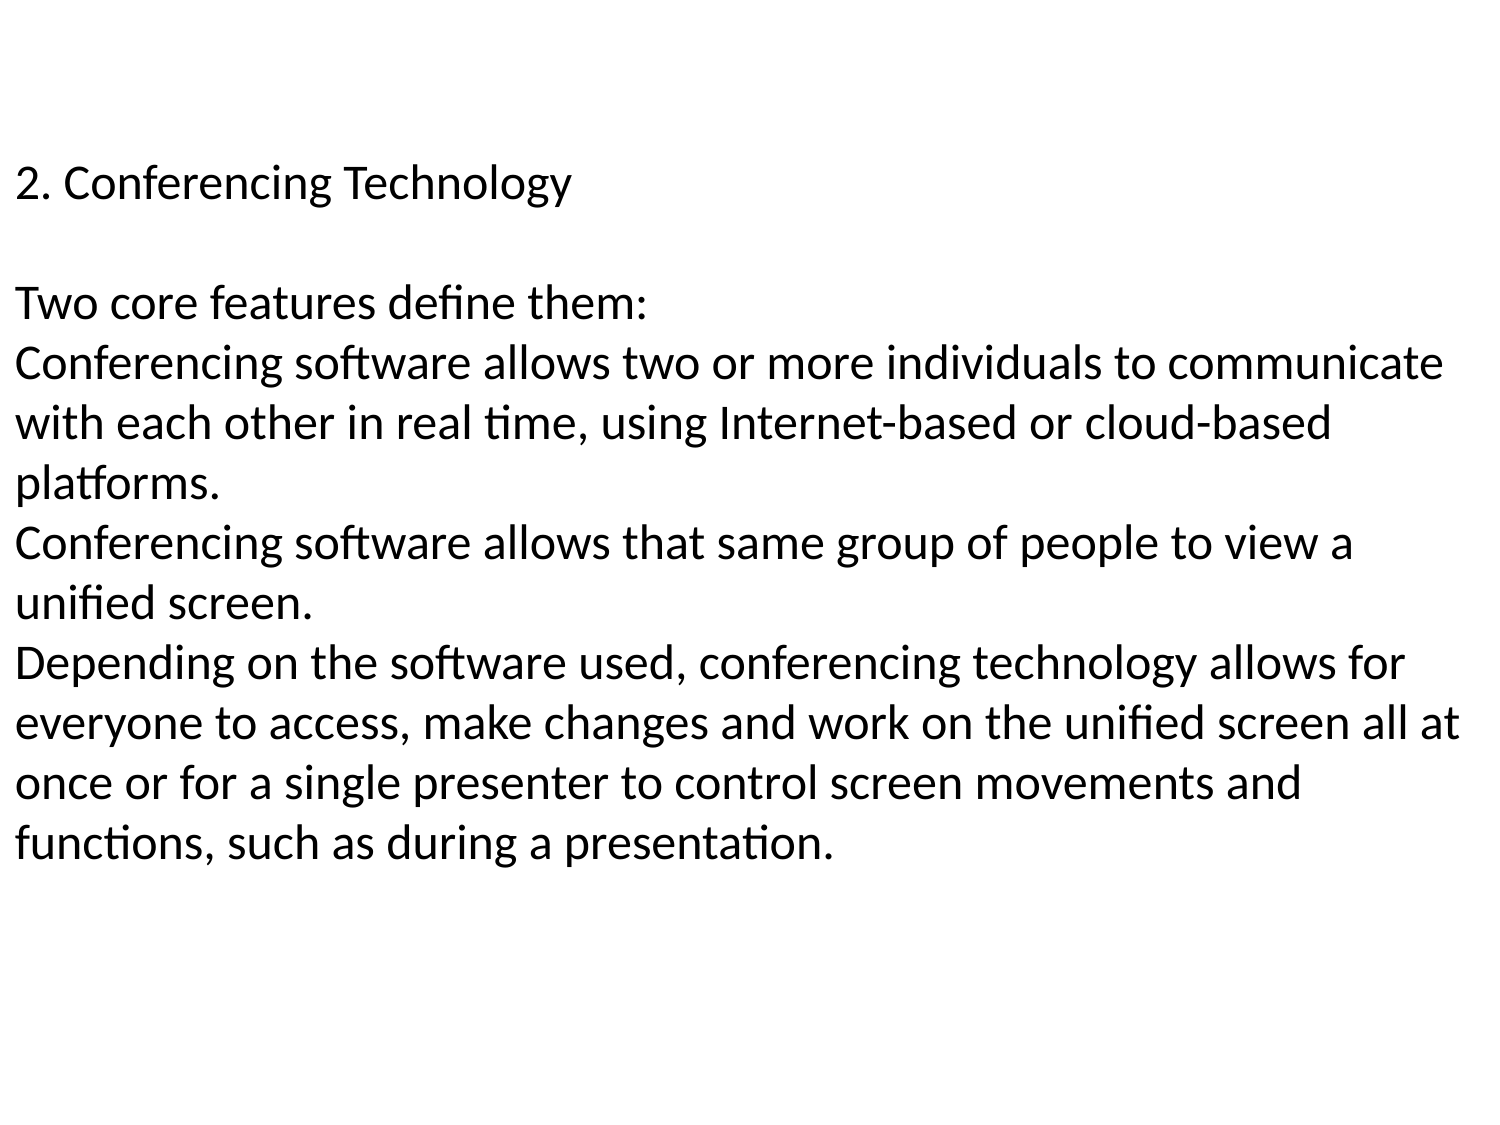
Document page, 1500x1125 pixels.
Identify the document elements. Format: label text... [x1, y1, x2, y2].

text_box 2. Conferencing Technology Two core features define them: Conferencing software allows two or more individuals to communicate with each other in real time, using Internet-based or cloud-based platforms. Conferencing software allows that same group of people to view a unified screen. Depending on the software used, conferencing technology allows for everyone to access, make changes and work on the unified screen all at once or for a single presenter to control screen movements and functions, such as during a presentation. [0, 142, 1500, 878]
